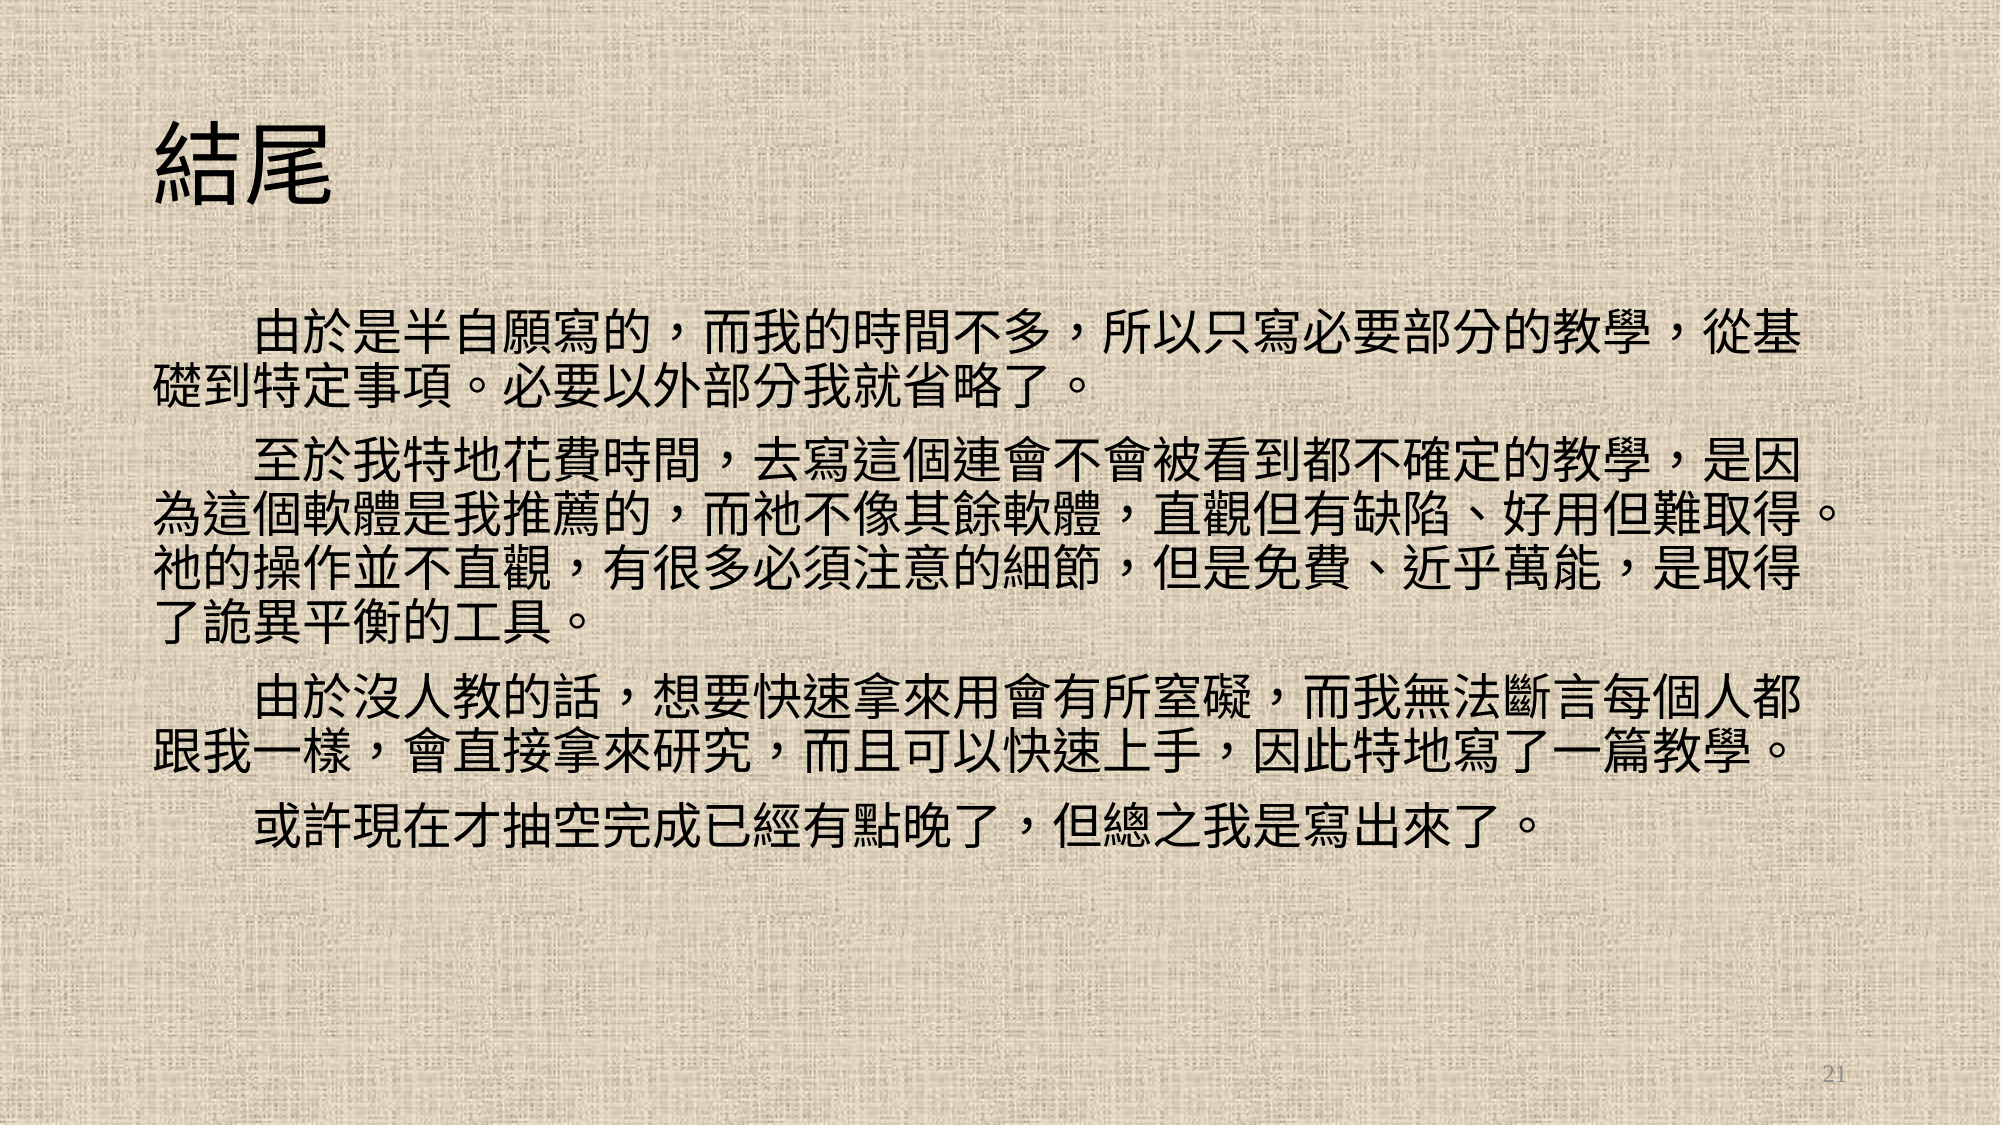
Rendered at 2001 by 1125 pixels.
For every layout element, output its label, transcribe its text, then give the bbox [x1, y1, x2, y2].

title 結尾 [137, 59, 1863, 278]
picture [0, 0, 2001, 1125]
list 由於是半自願寫的，而我的時間不多，所以只寫必要部分的教學，從基礎到特定事項。必要以外部分我就省略了。 至於我特地花費時間，去寫這個連會不會被看到都不確定的教學，是因為這個軟體是我推薦的，而祂不像其餘軟體，直觀但有缺陷、好用但難取得。祂的操作並不直觀，有很多必須注意的細節，但是免費、近乎萬能，是取得了詭異平衡的工具。 由於沒人教的話，想要快速拿來用會有所窒礙，而我無法斷言每個人都跟我一樣，會直接拿來研究，而且可以快速上手，因此特地寫了一篇教學。 或許現在才抽空完成已經有點晚了，但總之我是寫出來了。 [137, 299, 1863, 1014]
slide_number 21 [1412, 1042, 1863, 1103]
